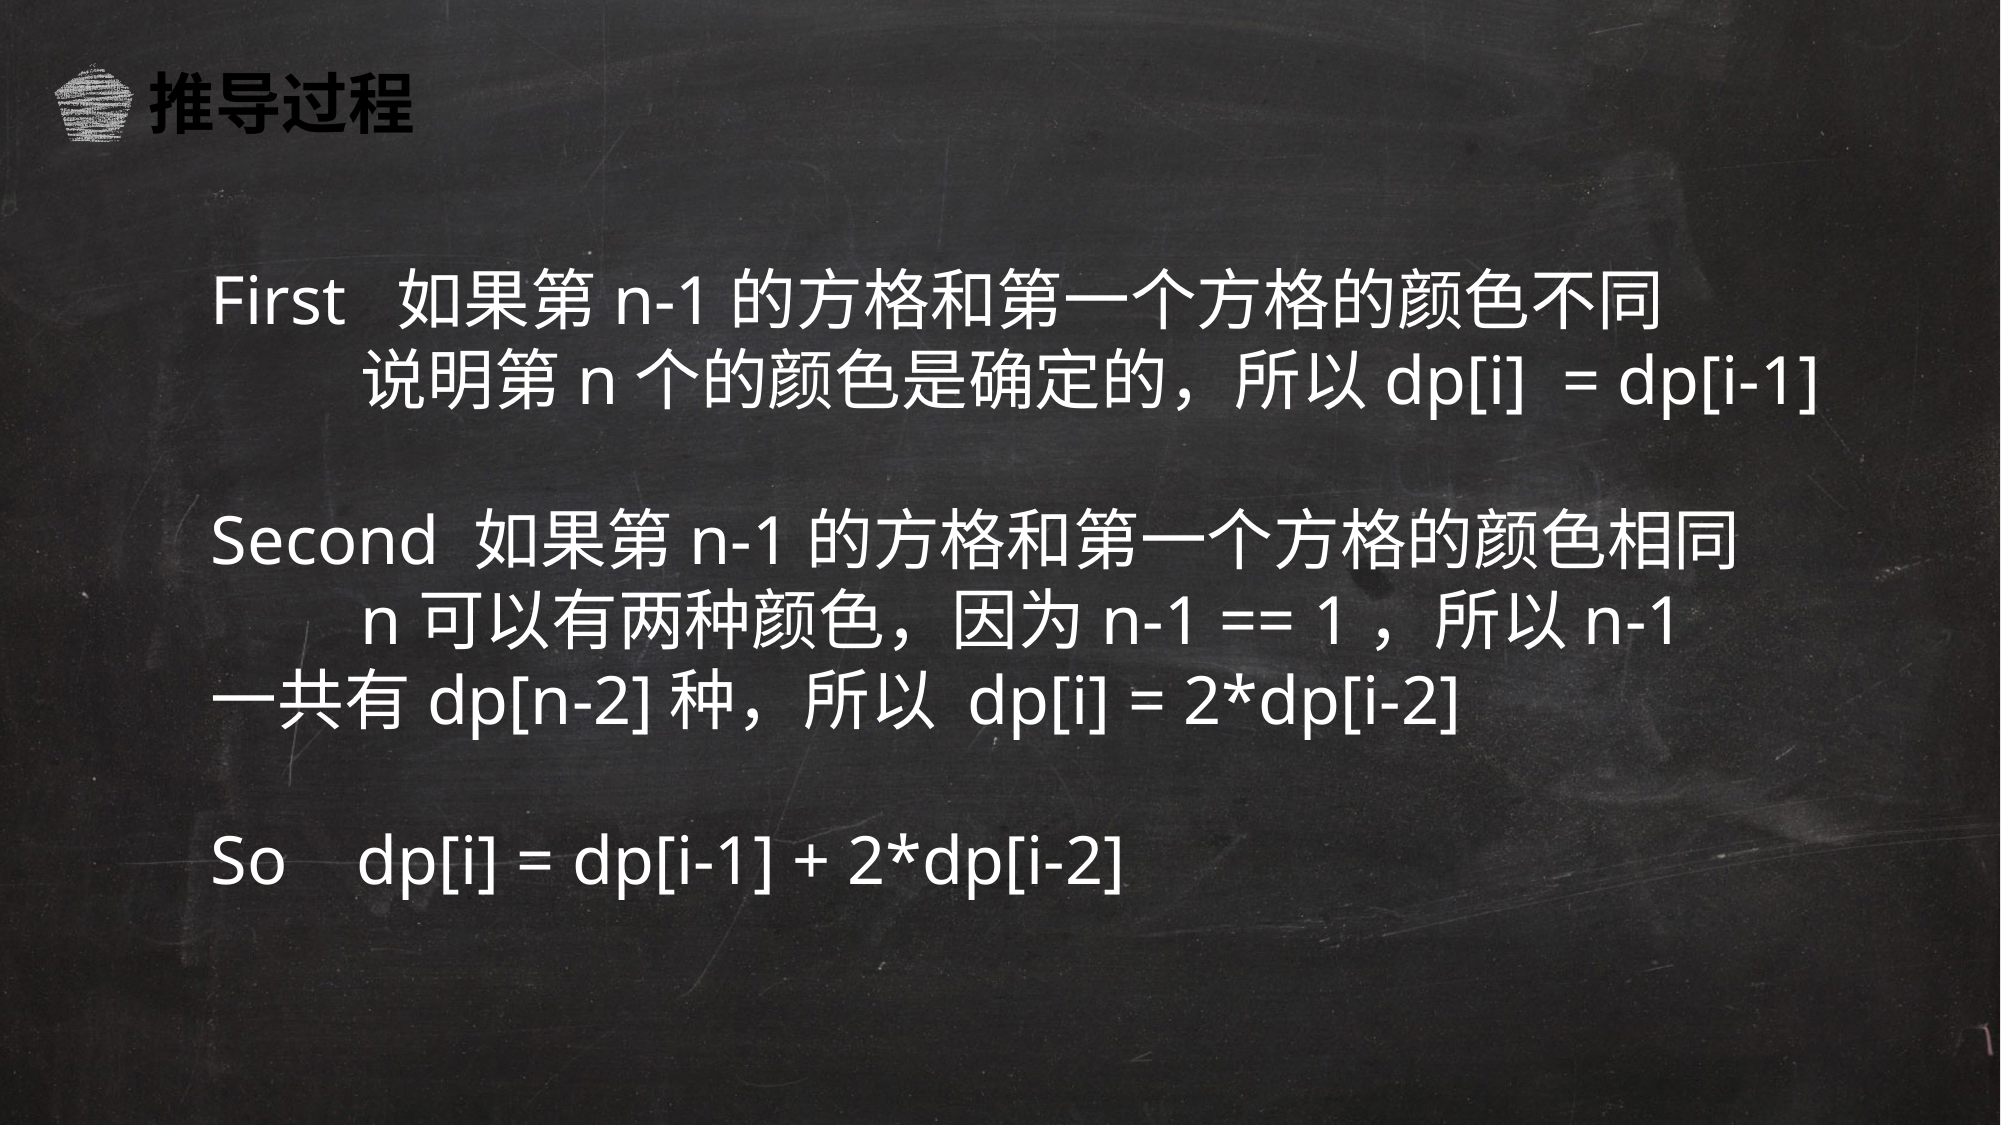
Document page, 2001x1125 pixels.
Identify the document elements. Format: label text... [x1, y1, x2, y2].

text_box First 如果第n-1的方格和第一个方格的颜色不同 说明第n个的颜色是确定的，所以dp[i] = dp[i-1] Second 如果第n-1的方格和第一个方格的颜色相同 n可以有两种颜色，因为n-1 == 1，所以n-1 一共有dp[n-2]种，所以 dp[i] = 2*dp[i-2] So dp[i] = dp[i-1] + 2*dp[i-2] [196, 250, 1836, 986]
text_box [54, 54, 948, 151]
picture [0, 0, 2001, 1125]
